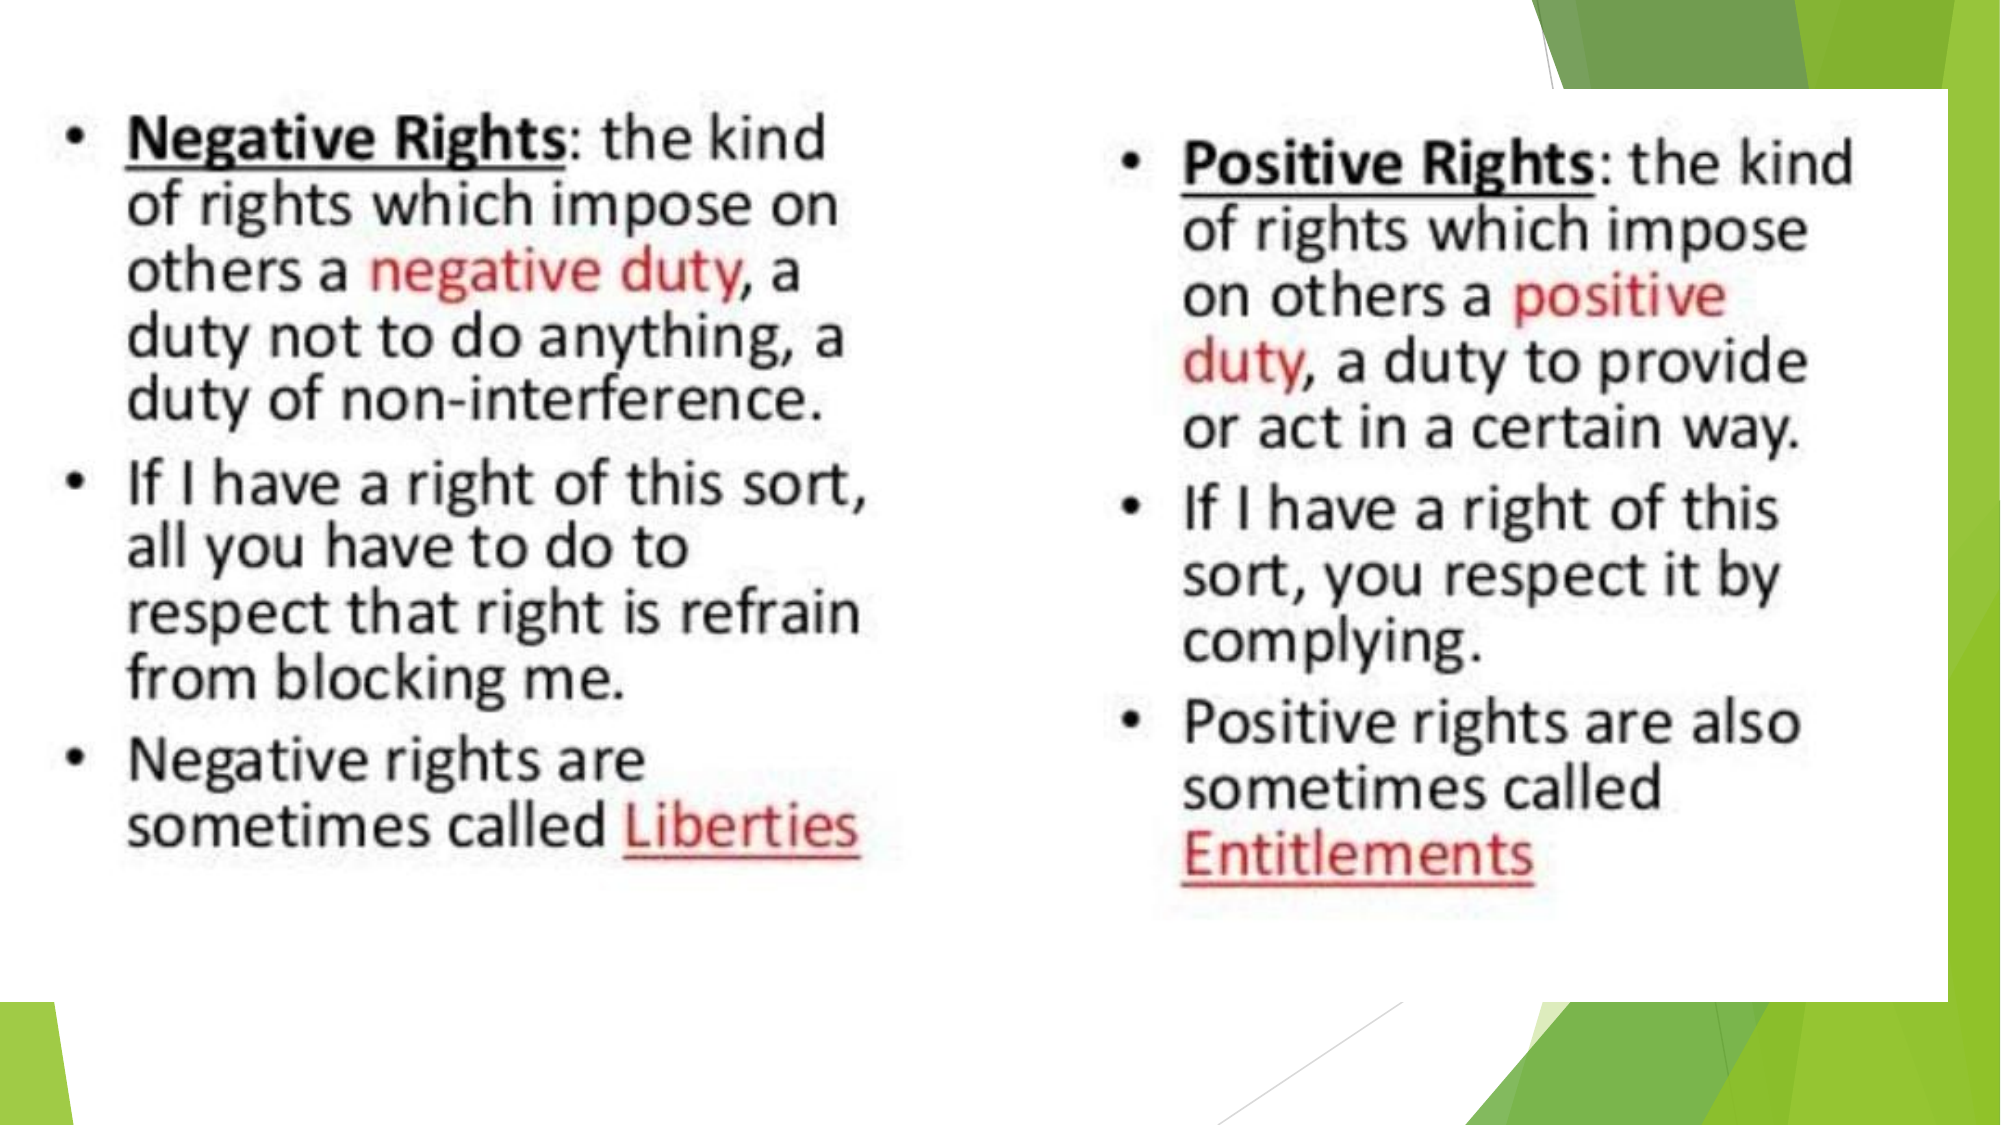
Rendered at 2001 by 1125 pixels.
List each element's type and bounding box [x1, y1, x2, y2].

picture [0, 89, 1948, 1002]
